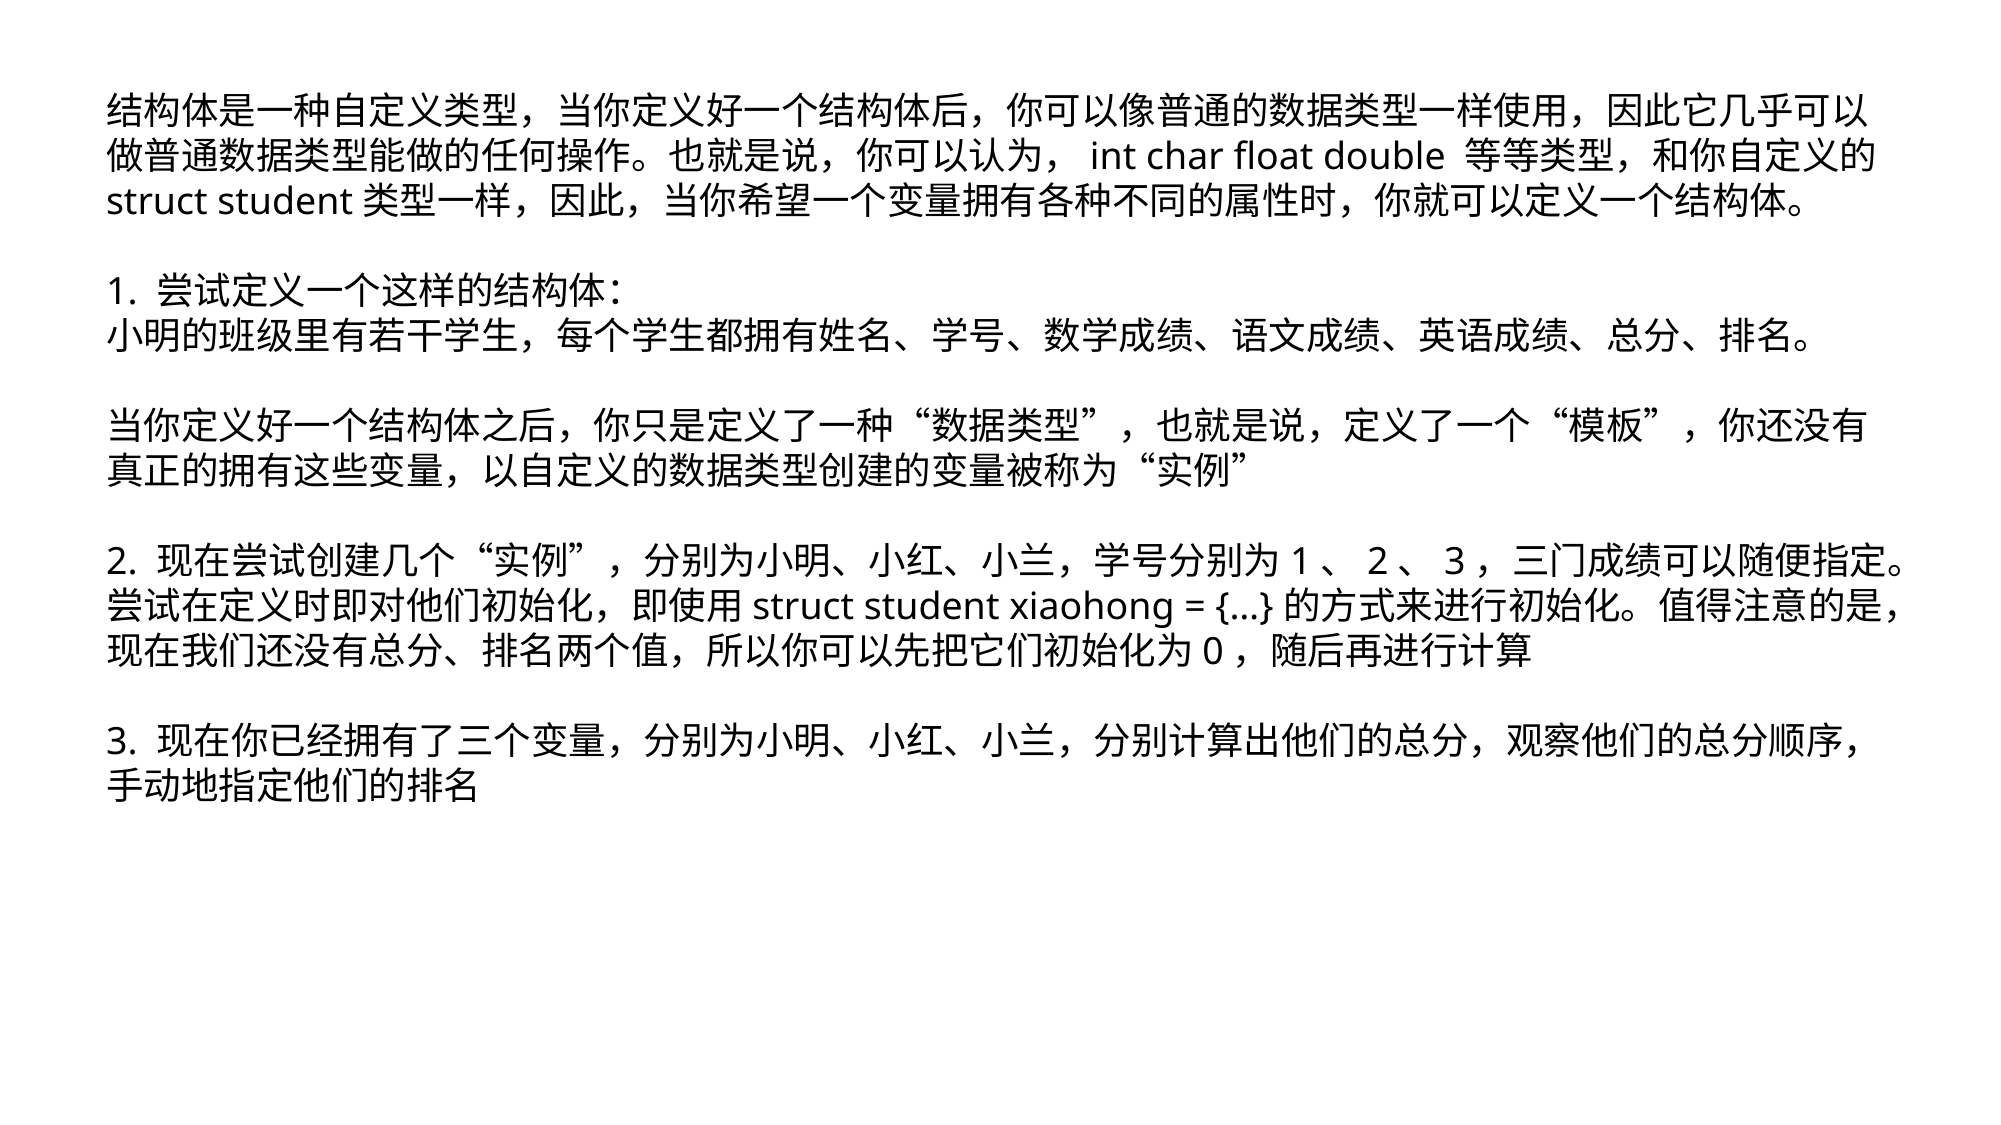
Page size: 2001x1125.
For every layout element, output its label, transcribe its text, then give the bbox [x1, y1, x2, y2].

text_box 结构体是一种自定义类型，当你定义好一个结构体后，你可以像普通的数据类型一样使用，因此它几乎可以做普通数据类型能做的任何操作。也就是说，你可以认为，int char float double 等等类型，和你自定义的struct student类型一样，因此，当你希望一个变量拥有各种不同的属性时，你就可以定义一个结构体。 1. 尝试定义一个这样的结构体： 小明的班级里有若干学生，每个学生都拥有姓名、学号、数学成绩、语文成绩、英语成绩、总分、排名。 当你定义好一个结构体之后，你只是定义了一种“数据类型”，也就是说，定义了一个“模板”，你还没有真正的拥有这些变量，以自定义的数据类型创建的变量被称为“实例” 2. 现在尝试创建几个“实例”，分别为小明、小红、小兰，学号分别为1、2、3，三门成绩可以随便指定。尝试在定义时即对他们初始化，即使用struct student xiaohong = {…}的方式来进行初始化。值得注意的是，现在我们还没有总分、排名两个值，所以你可以先把它们初始化为0，随后再进行计算 3. 现在你已经拥有了三个变量，分别为小明、小红、小兰，分别计算出他们的总分，观察他们的总分顺序，手动地指定他们的排名 [91, 79, 1909, 860]
